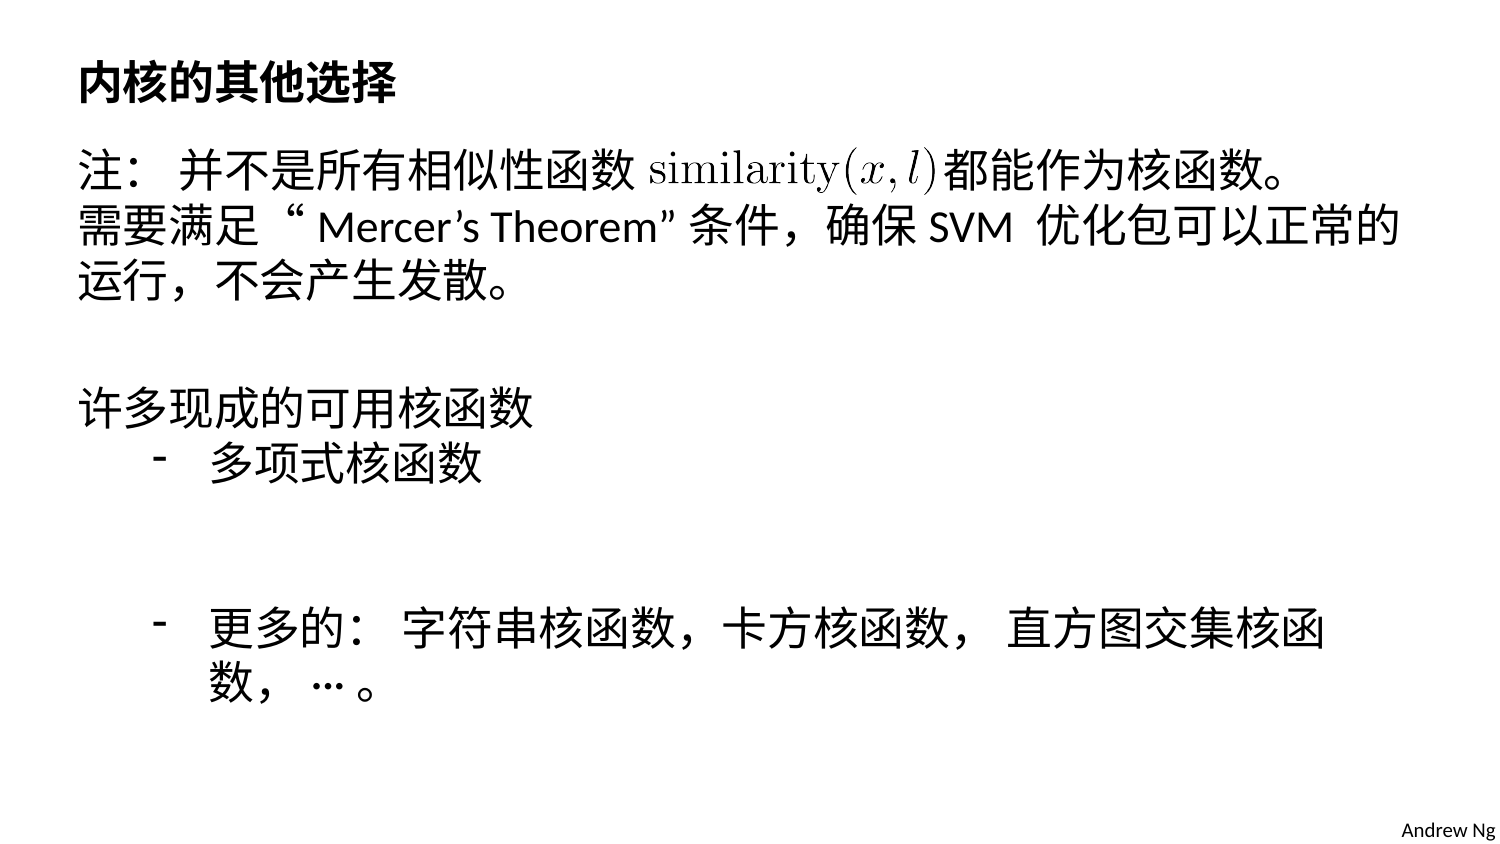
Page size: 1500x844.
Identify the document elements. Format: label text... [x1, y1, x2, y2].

picture [649, 147, 935, 195]
text_box 内核的其他选择 [62, 46, 1425, 117]
text_box 注： 并不是所有相似性函数 都能作为核函数。 需要满足“Mercer’s Theorem”条件，确保SVM 优化包可以正常的运行，不会产生发散。 [62, 134, 1425, 314]
text_box 许多现成的可用核函数 多项式核函数 更多的： 字符串核函数，卡方核函数， 直方图交集核函数，···。 [62, 371, 1425, 717]
